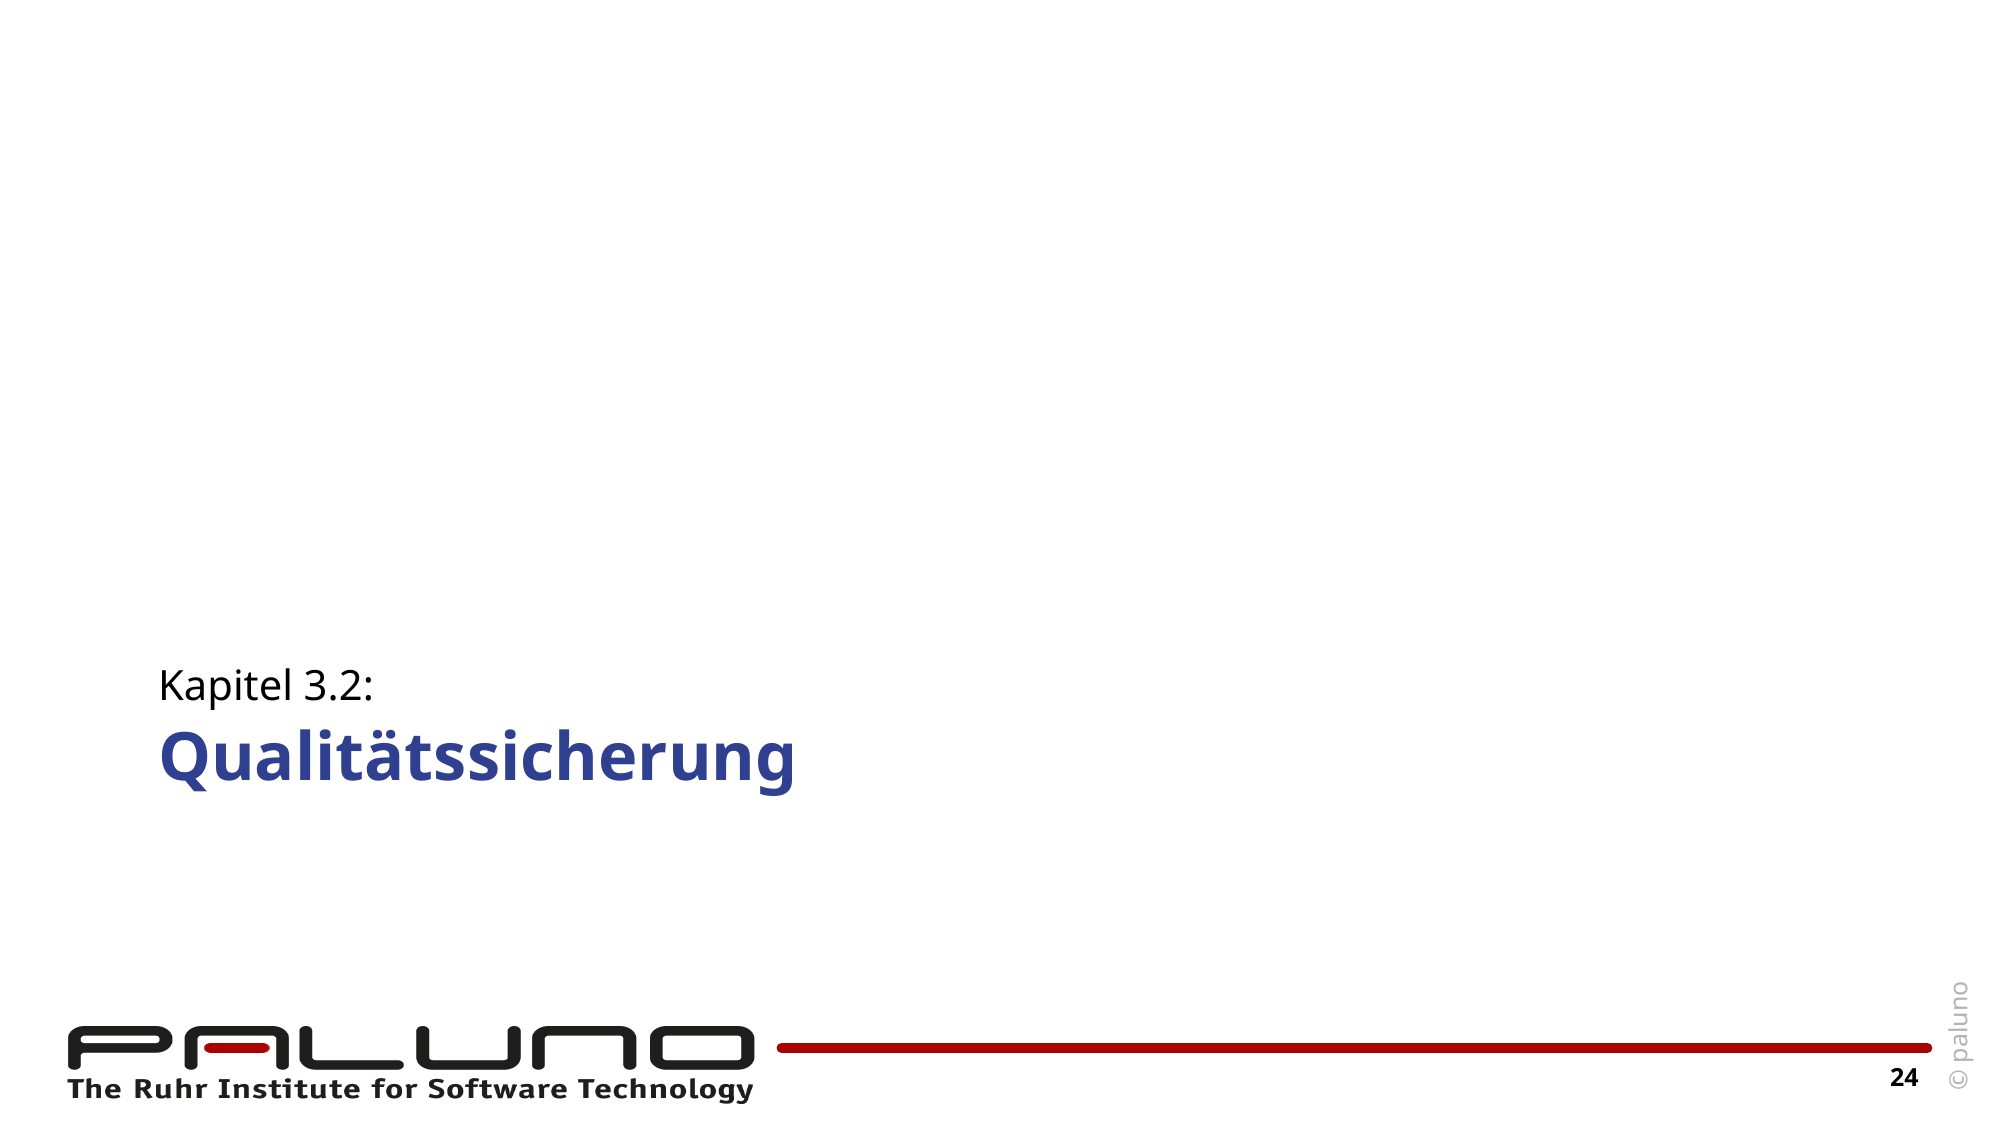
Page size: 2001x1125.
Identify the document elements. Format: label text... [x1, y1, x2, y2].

picture [66, 1025, 755, 1105]
slide_number 24 [1764, 1054, 1934, 1098]
list Kapitel 3.2: [158, 463, 1434, 710]
title Qualitätssicherung [158, 722, 1859, 947]
